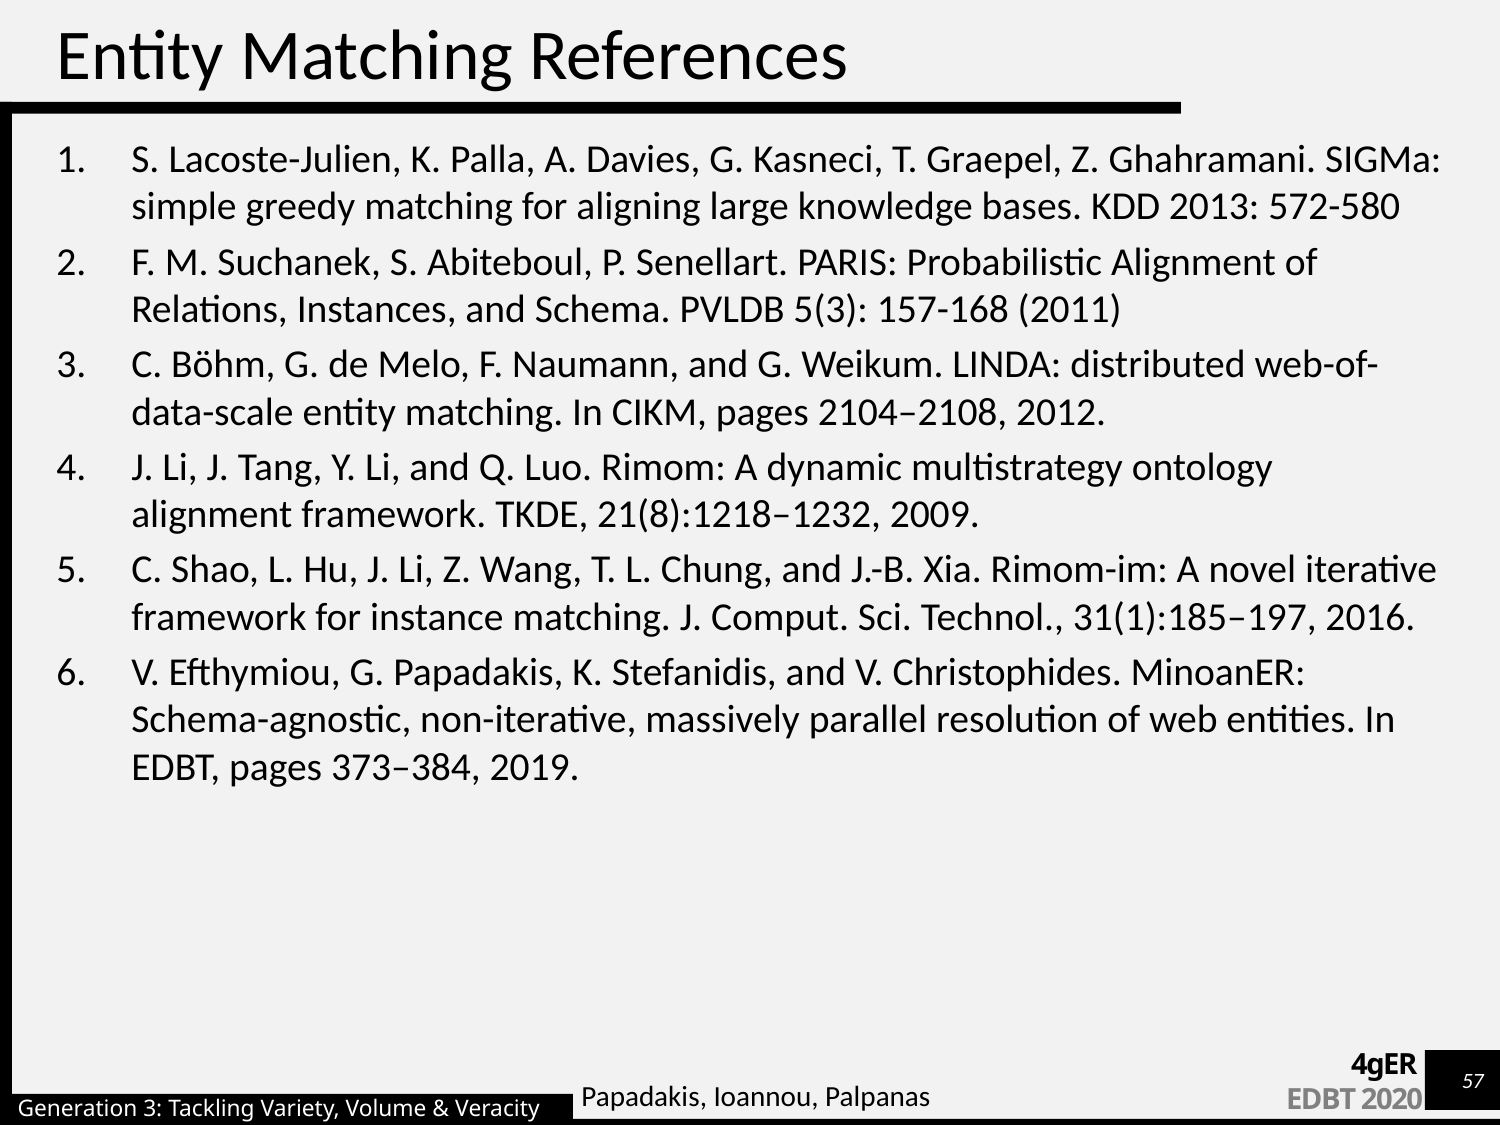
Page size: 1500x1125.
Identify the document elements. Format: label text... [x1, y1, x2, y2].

footer Papadakis, Ioannou, Palpanas [490, 1069, 1022, 1125]
title Entity Matching References [41, 0, 1500, 102]
text_box Generation 3: Tackling Variety, Volume & Veracity [5, 1093, 573, 1125]
list S. Lacoste-Julien, K. Palla, A. Davies, G. Kasneci, T. Graepel, Z. Ghahramani. SIGMa: simple greedy matching for aligning large knowledge bases. KDD 2013: 572-580 F. M. Suchanek, S. Abiteboul, P. Senellart. PARIS: Probabilistic Alignment of Relations, Instances, and Schema. PVLDB 5(3): 157-168 (2011) C. Böhm, G. de Melo, F. Naumann, and G. Weikum. LINDA: distributed web-of-data-scale entity matching. In CIKM, pages 2104–2108, 2012. J. Li, J. Tang, Y. Li, and Q. Luo. Rimom: A dynamic multistrategy ontology alignment framework. TKDE, 21(8):1218–1232, 2009. C. Shao, L. Hu, J. Li, Z. Wang, T. L. Chung, and J.-B. Xia. Rimom-im: A novel iterative framework for instance matching. J. Comput. Sci. Technol., 31(1):185–197, 2016. V. Efthymiou, G. Papadakis, K. Stefanidis, and V. Christophides. MinoanER: Schema-agnostic, non-iterative, massively parallel resolution of web entities. In EDBT, pages 373–384, 2019. [41, 125, 1459, 1005]
